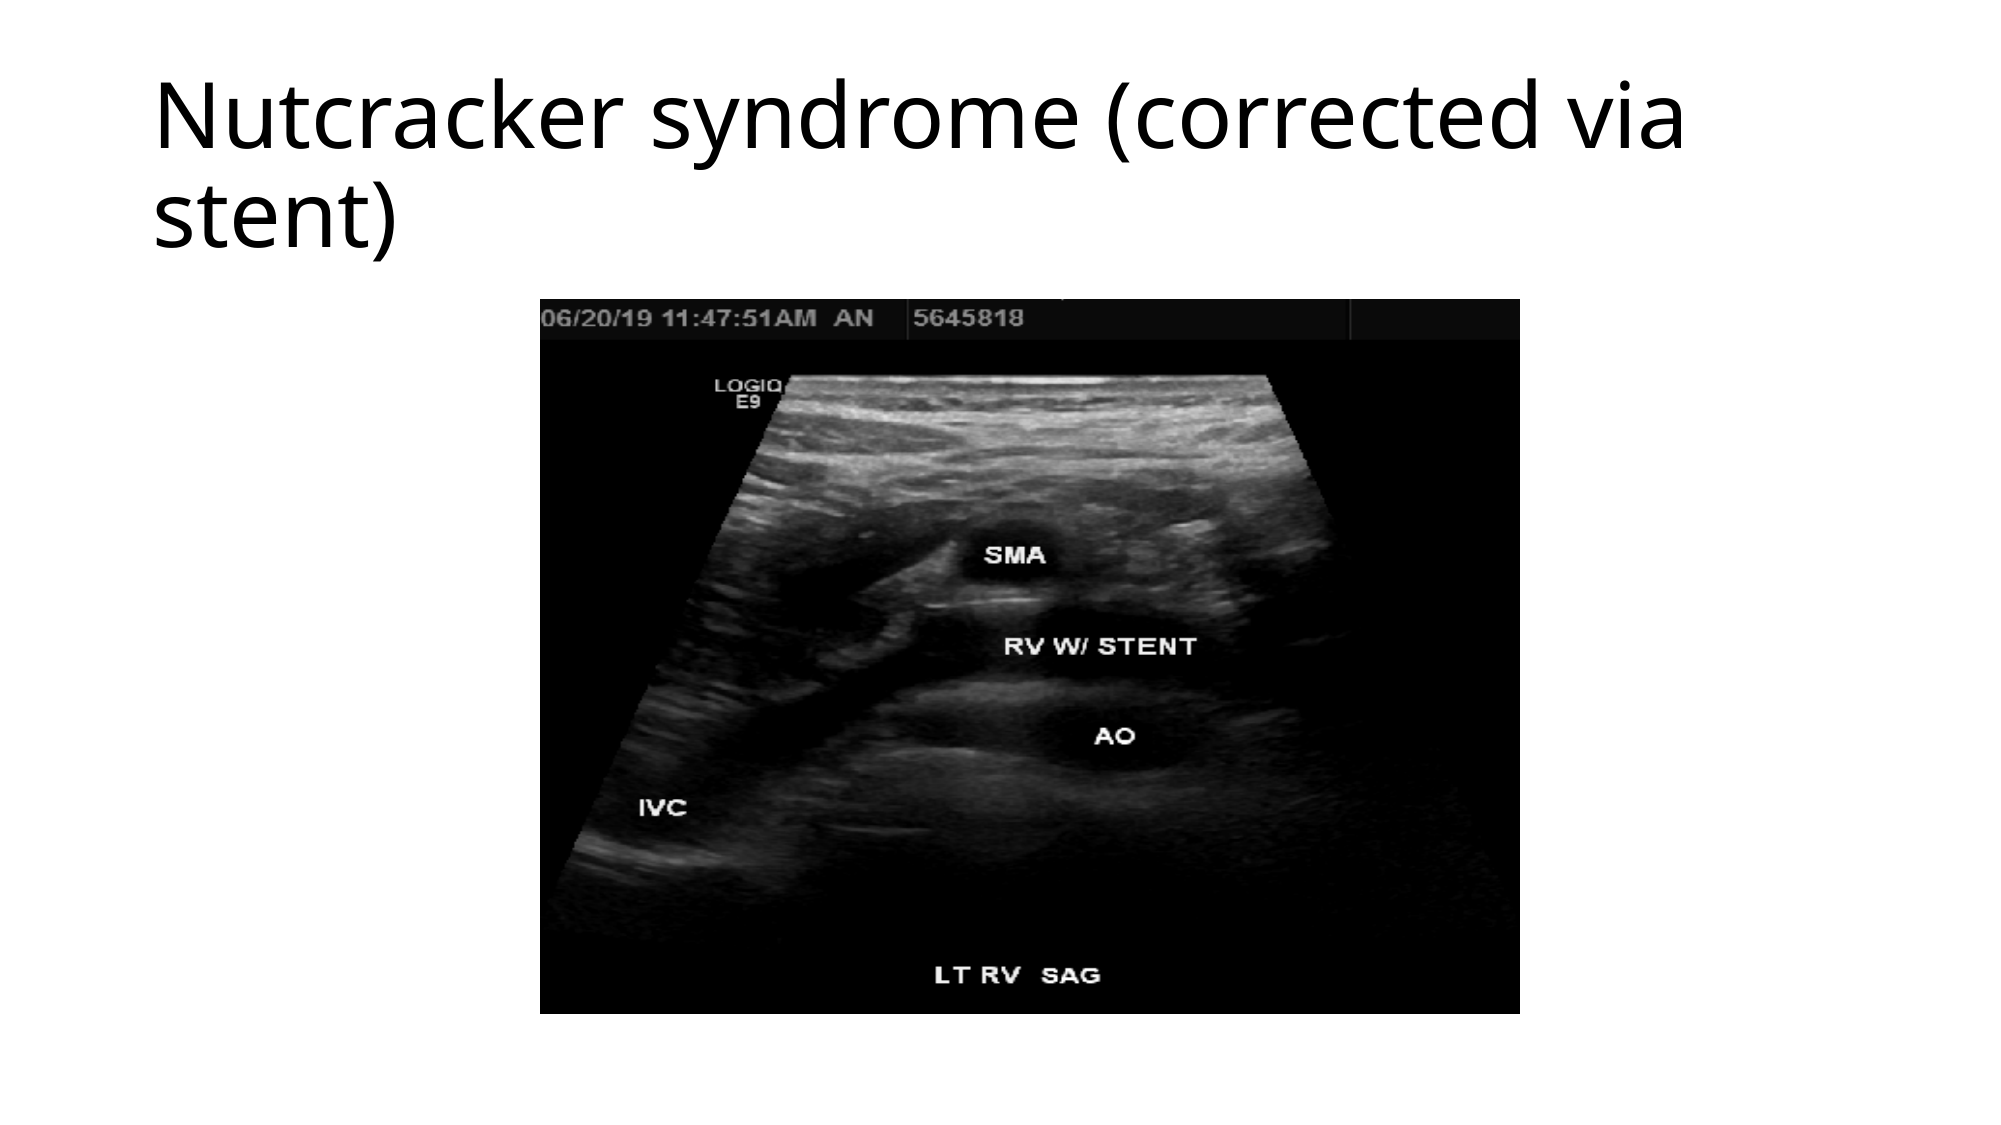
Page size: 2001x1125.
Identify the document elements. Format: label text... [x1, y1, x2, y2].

title Nutcracker syndrome (corrected via stent) [137, 59, 1863, 278]
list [540, 299, 1520, 1014]
